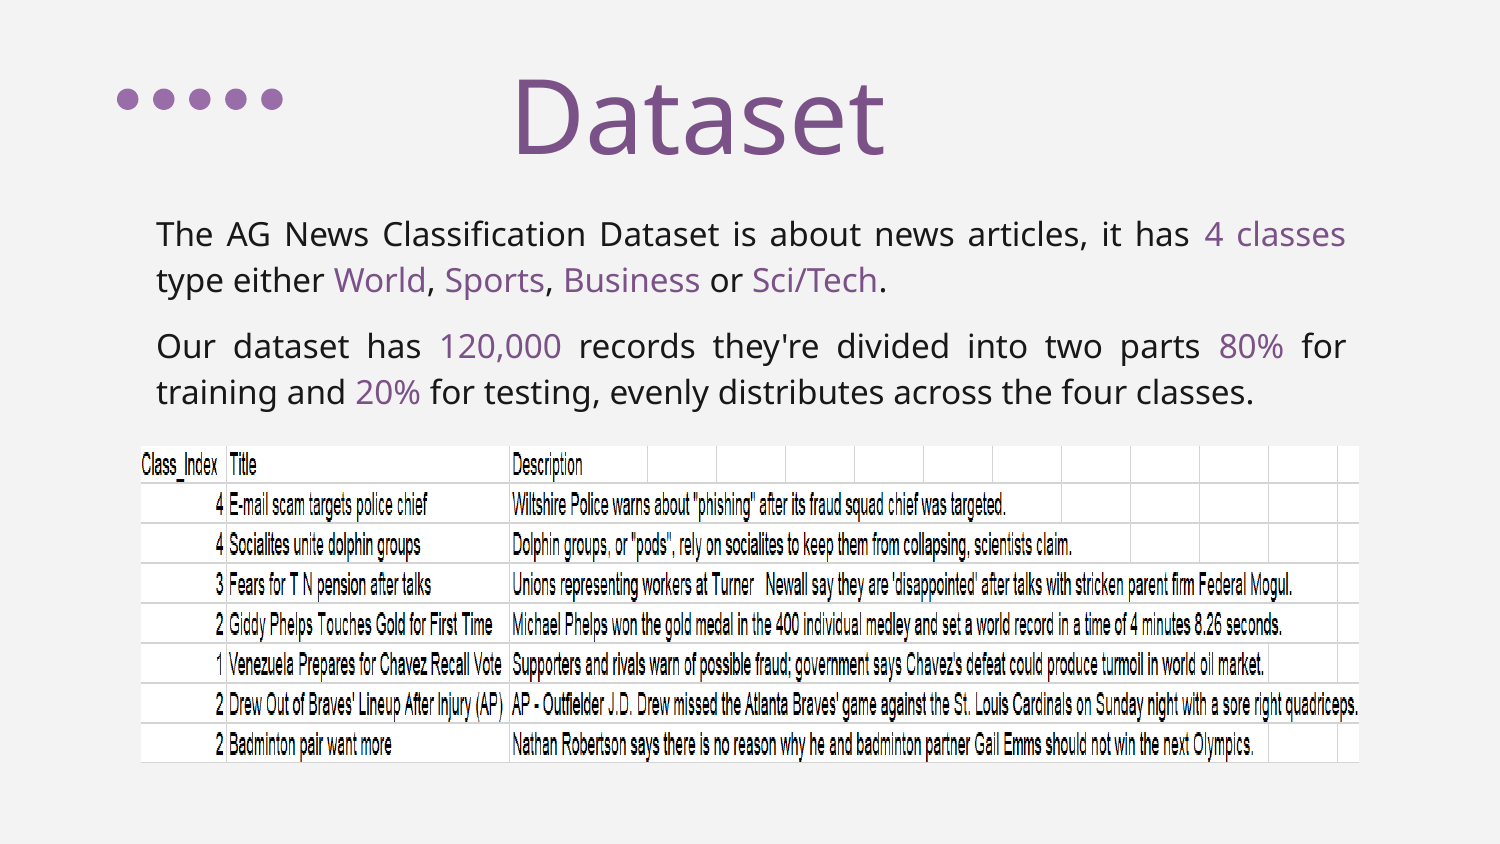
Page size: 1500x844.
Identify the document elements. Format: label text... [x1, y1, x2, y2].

title Dataset [494, 0, 1006, 191]
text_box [116, 88, 283, 111]
picture [140, 446, 1360, 763]
subtitle The AG News Classification Dataset is about news articles, it has 4 classes type either World, Sports, Business or Sci/Tech. Our dataset has 120,000 records they're divided into two parts 80% for training and 20% for testing, evenly distributes across the four classes. [140, 192, 1362, 413]
